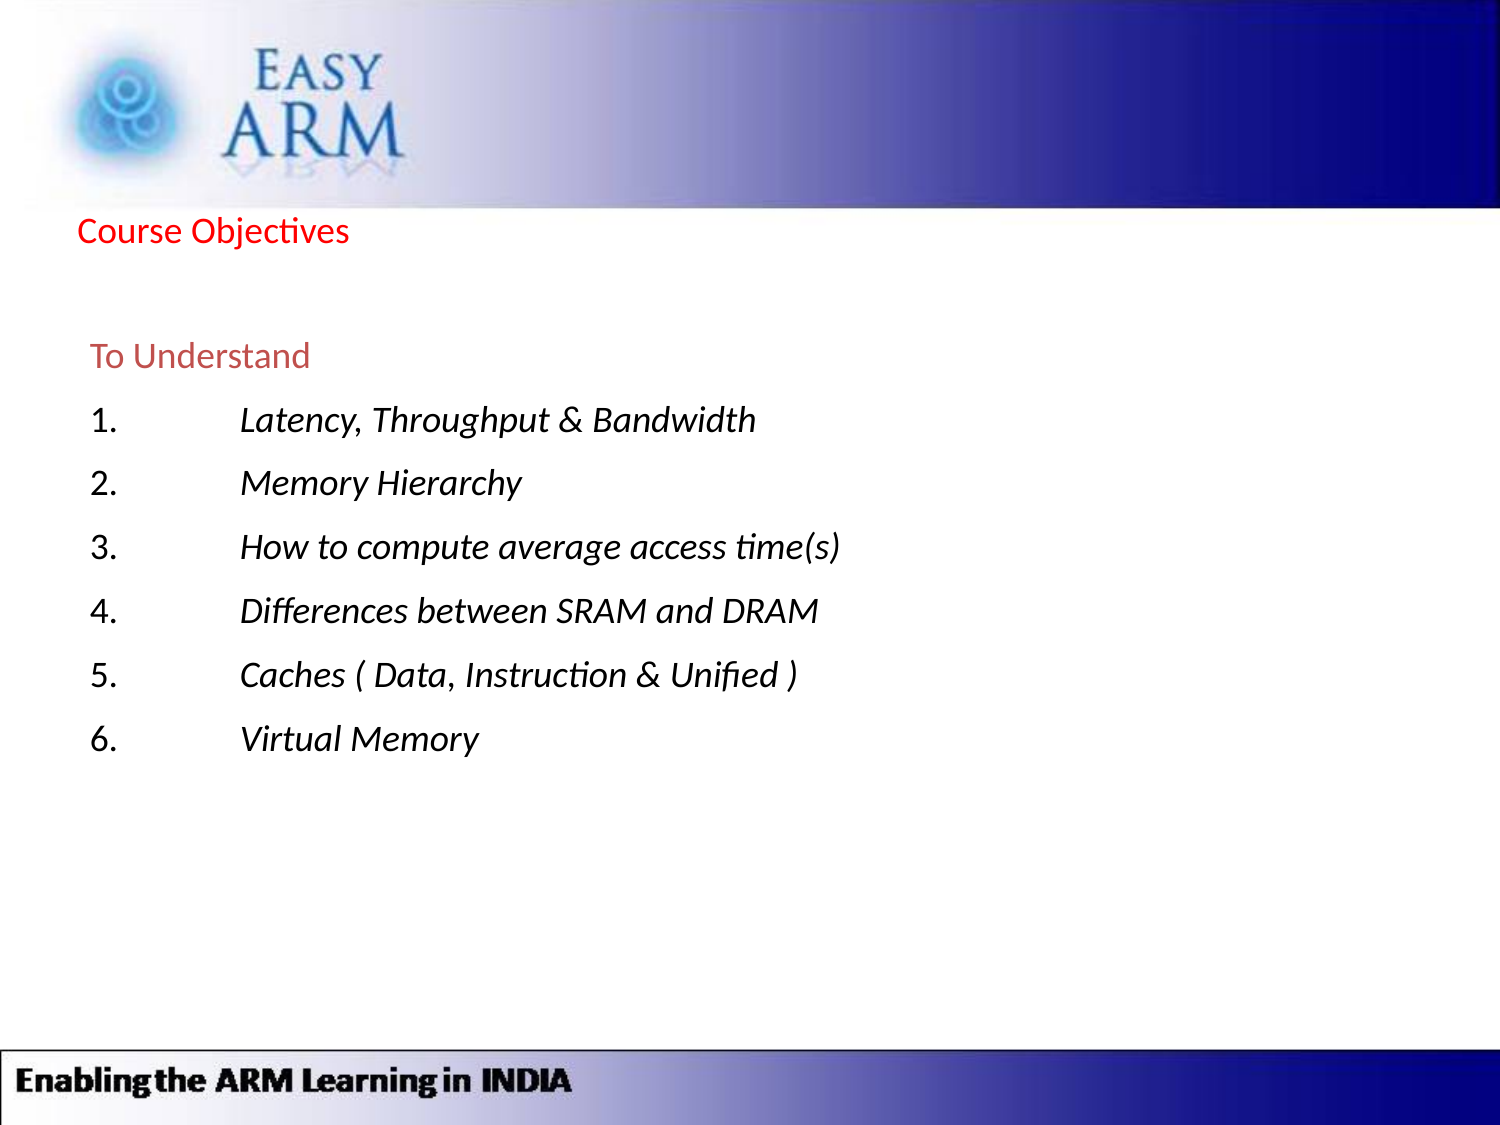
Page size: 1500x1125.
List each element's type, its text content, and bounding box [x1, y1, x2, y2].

text_box Course Objectives [62, 198, 1463, 259]
picture [0, 0, 1500, 1125]
text_box To Understand 1. Latency, Throughput & Bandwidth 2. Memory Hierarchy 3. How to compute average access time(s) 4. Differences between SRAM and DRAM 5. Caches ( Data, Instruction & Unified ) 6. Virtual Memory [75, 323, 1450, 766]
